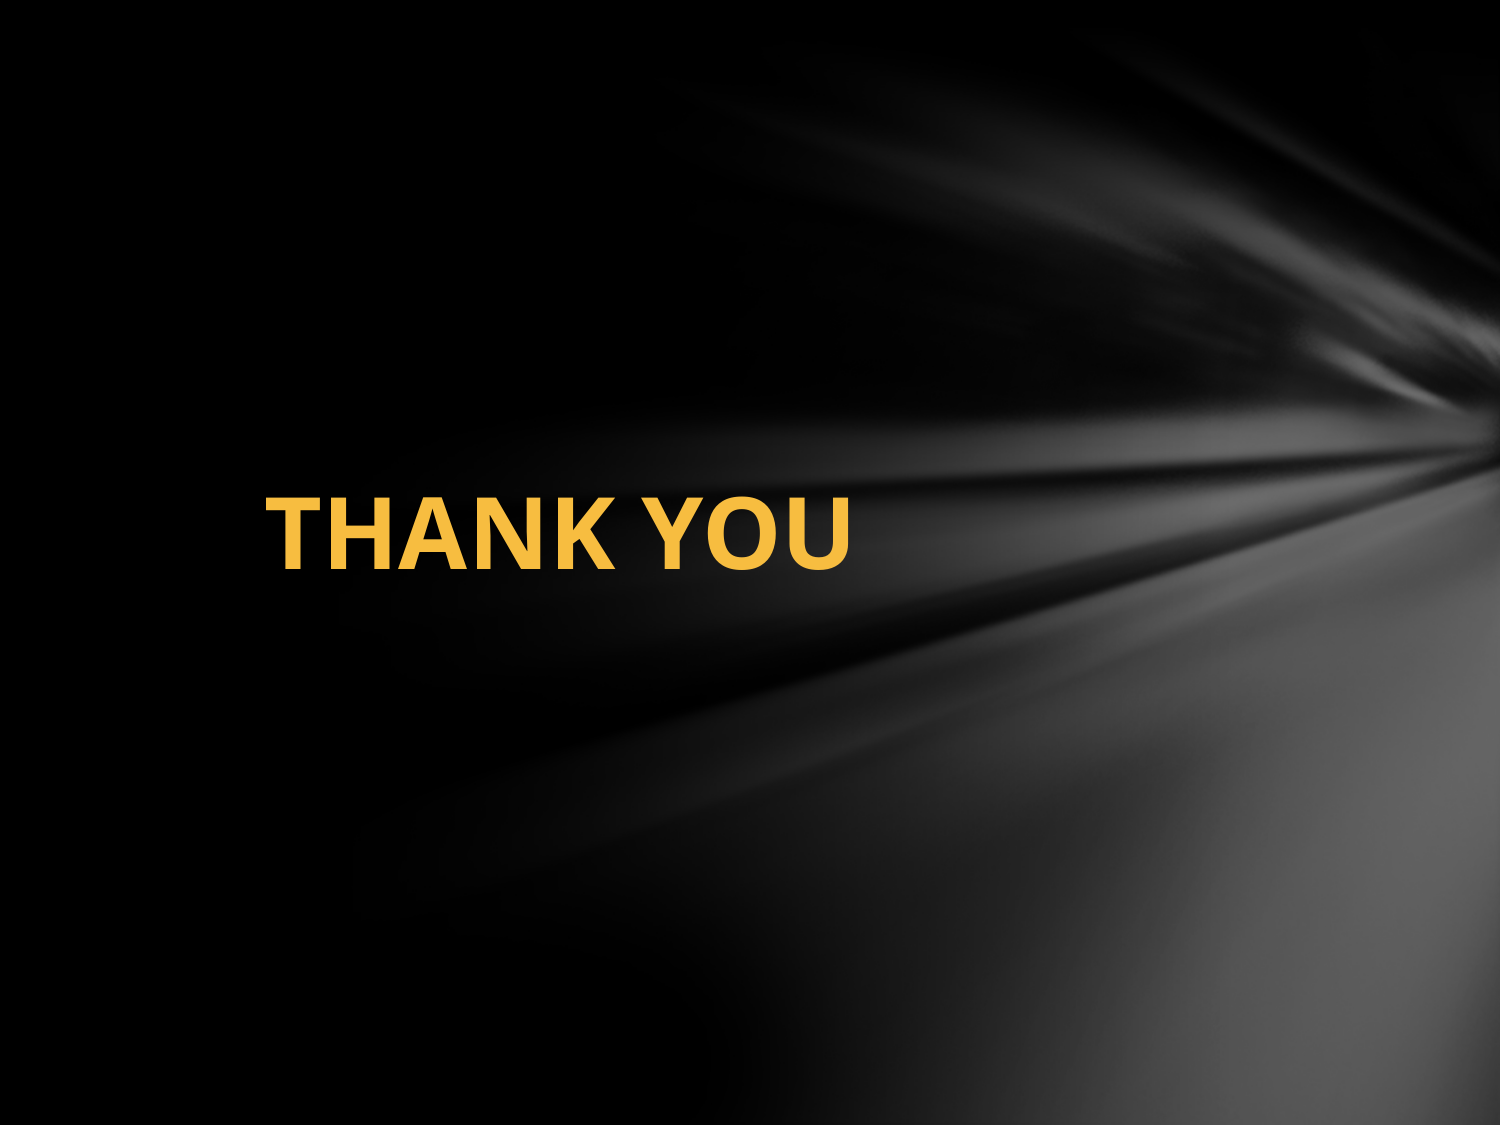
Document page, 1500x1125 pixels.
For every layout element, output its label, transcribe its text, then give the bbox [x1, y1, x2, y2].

text_box THANK YOU [249, 462, 1363, 598]
